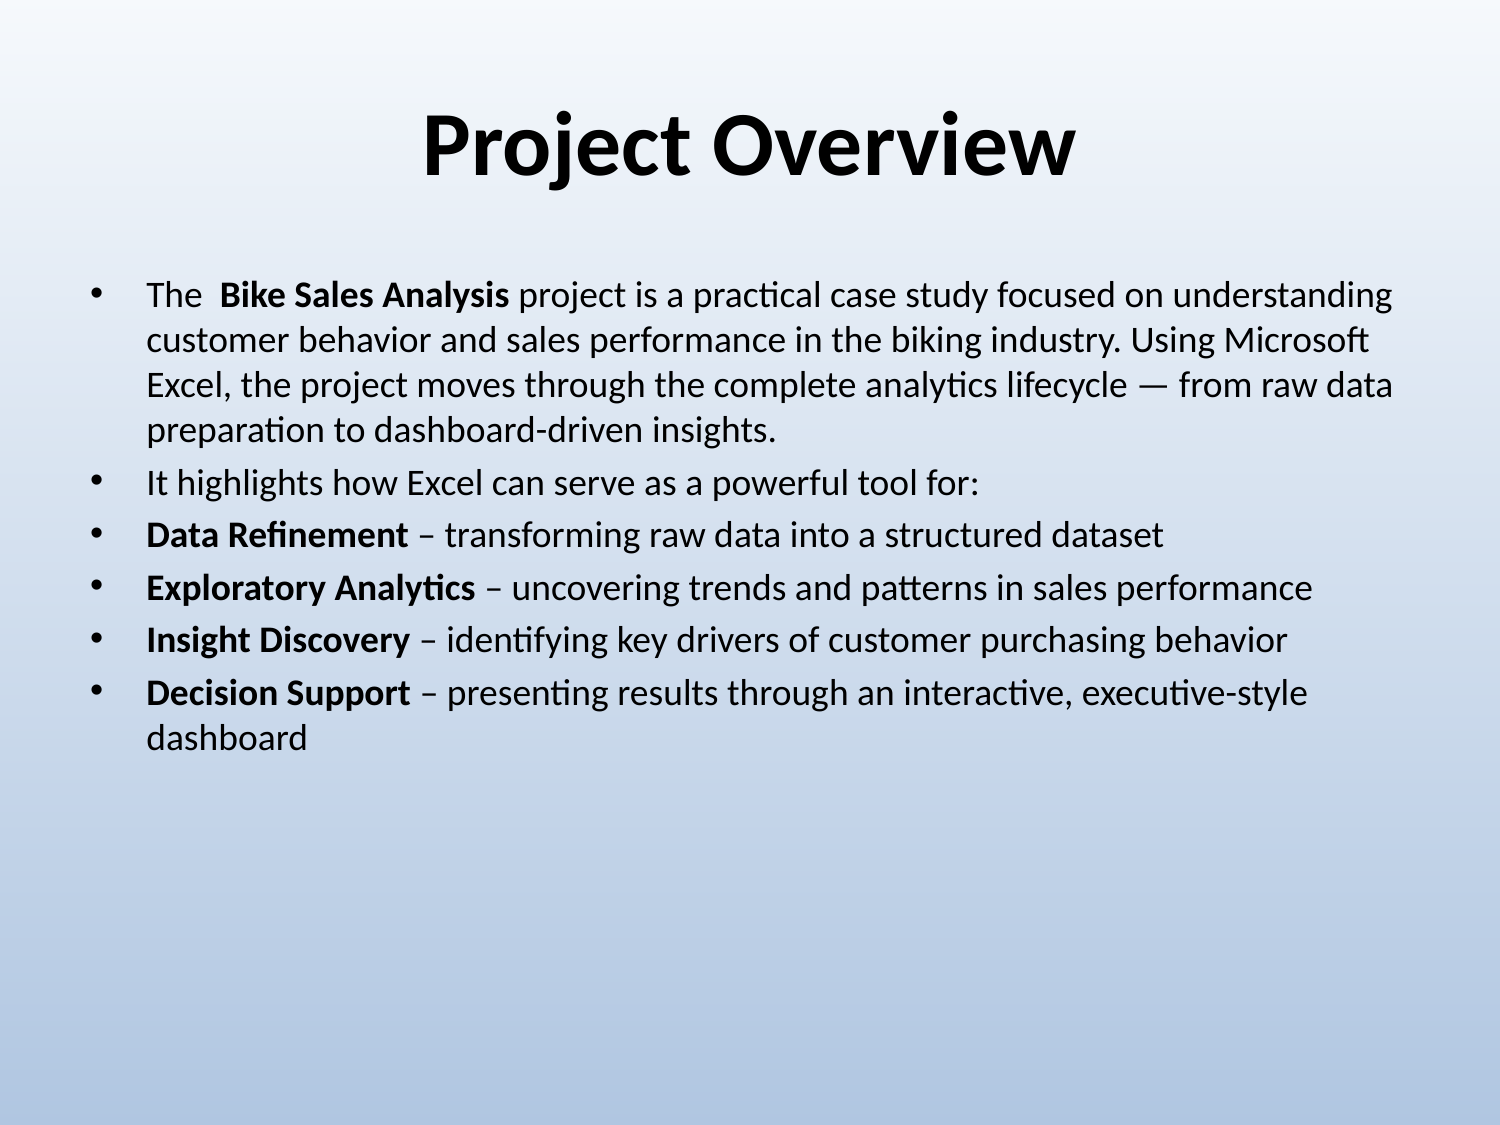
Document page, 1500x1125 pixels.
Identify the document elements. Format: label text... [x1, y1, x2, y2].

list The Bike Sales Analysis project is a practical case study focused on understanding customer behavior and sales performance in the biking industry. Using Microsoft Excel, the project moves through the complete analytics lifecycle — from raw data preparation to dashboard-driven insights. It highlights how Excel can serve as a powerful tool for: Data Refinement – transforming raw data into a structured dataset Exploratory Analytics – uncovering trends and patterns in sales performance Insight Discovery – identifying key drivers of customer purchasing behavior Decision Support – presenting results through an interactive, executive-style dashboard [75, 262, 1425, 1005]
title Project Overview [75, 45, 1425, 233]
